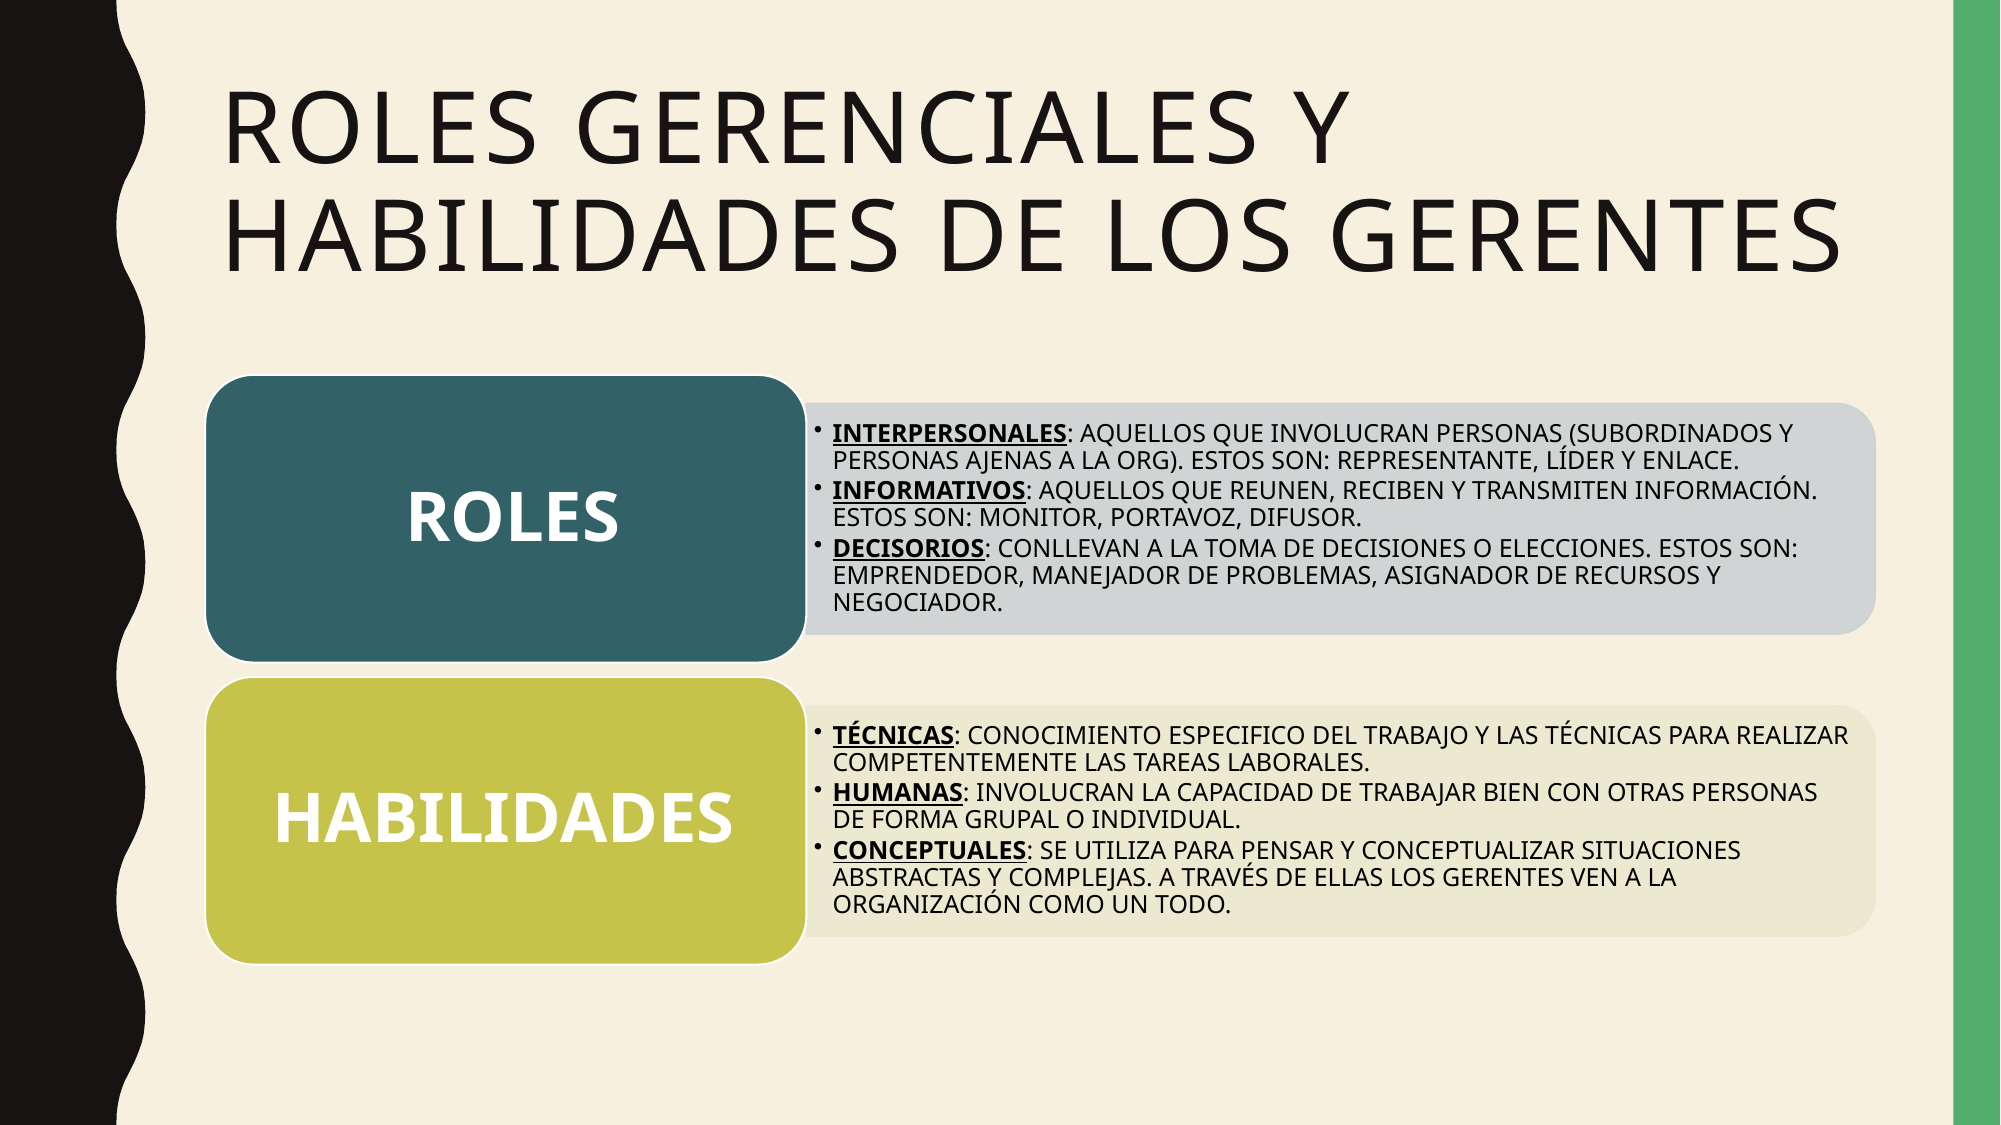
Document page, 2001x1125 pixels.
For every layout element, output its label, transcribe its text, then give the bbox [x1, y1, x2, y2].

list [205, 374, 1875, 965]
title ROLES GERENCIALES Y HABILIDADES DE LOS GERENTES [205, 62, 1875, 308]
